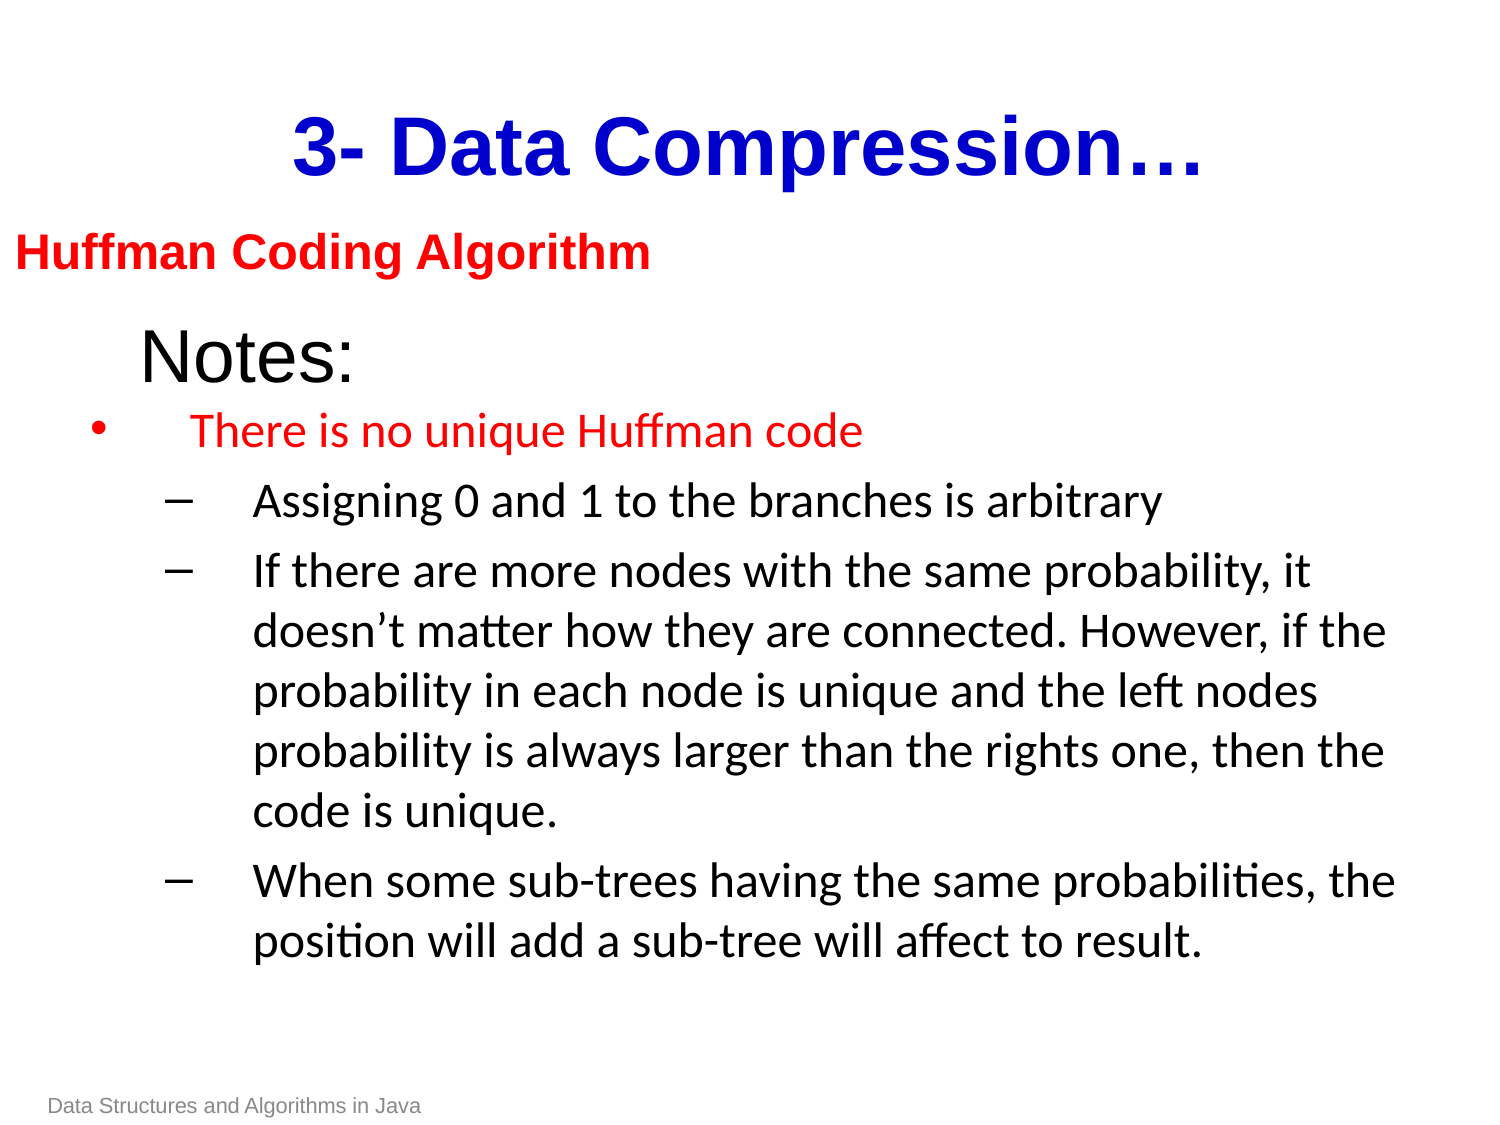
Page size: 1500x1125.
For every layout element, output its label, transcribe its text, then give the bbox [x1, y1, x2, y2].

list There is no unique Huffman code Assigning 0 and 1 to the branches is arbitrary If there are more nodes with the same probability, it doesn’t matter how they are connected. However, if the probability in each node is unique and the left nodes probability is always larger than the rights one, then the code is unique. When some sub-trees having the same probabilities, the position will add a sub-tree will affect to result. [74, 389, 1426, 1043]
footer Data Structures and Algorithms in Java [0, 1084, 475, 1125]
text_box Notes: [124, 299, 413, 405]
text_box 3- Data Compression… [112, 85, 1388, 200]
text_box Huffman Coding Algorithm [0, 212, 700, 288]
